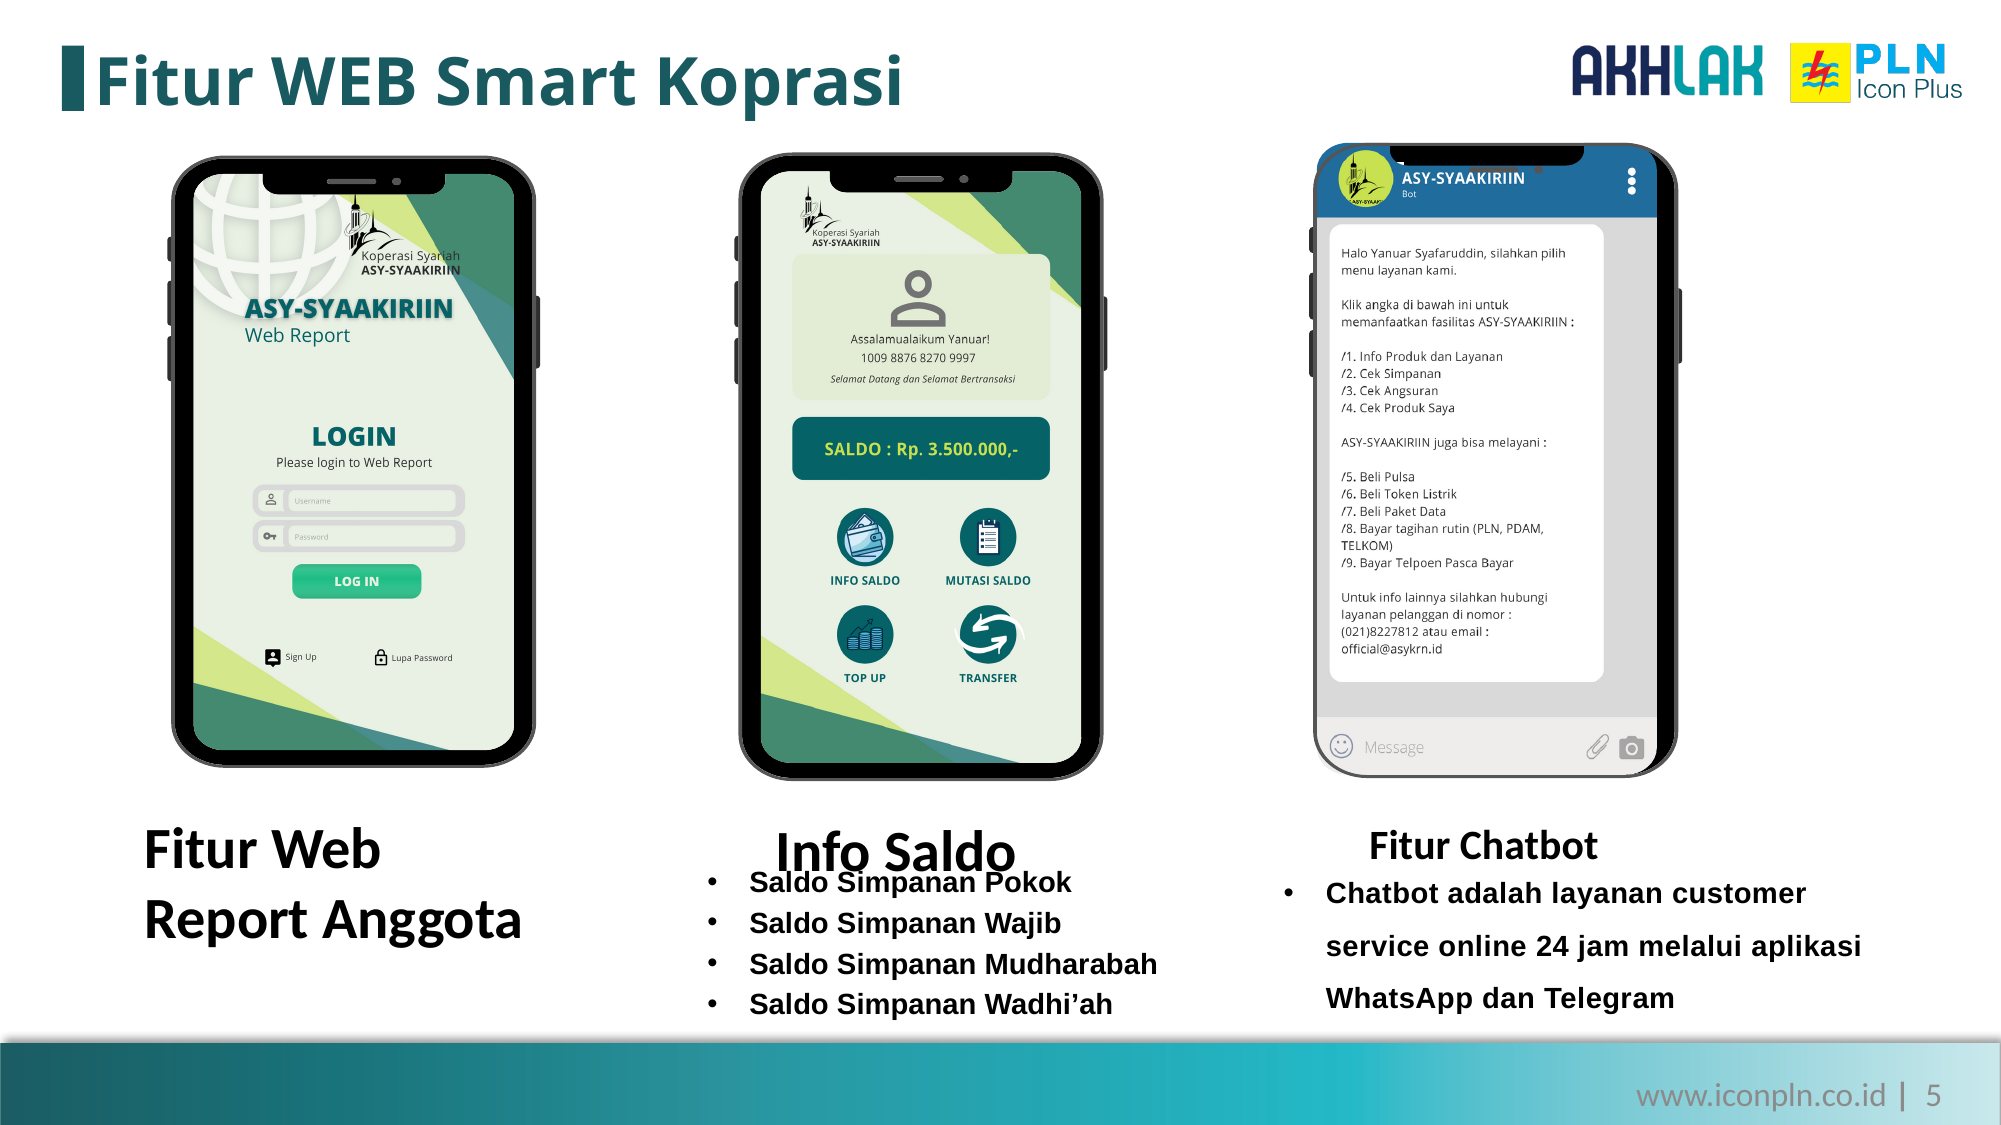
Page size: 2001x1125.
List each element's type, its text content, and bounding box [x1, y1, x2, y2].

text_box Chatbot adalah layanan customer service online 24 jam melalui aplikasi WhatsApp dan Telegram [1268, 849, 1895, 1050]
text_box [167, 155, 541, 768]
text_box Fitur Chatbot [1369, 695, 2000, 868]
text_box Saldo Simpanan Pokok Saldo Simpanan Wajib Saldo Simpanan Mudharabah Saldo Simpanan Wadhi’ah [692, 856, 1186, 952]
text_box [734, 152, 1108, 782]
picture [1776, 37, 1976, 109]
text_box Info Saldo [775, 711, 1351, 884]
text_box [1309, 142, 1683, 779]
slide_number www.iconpln.co.id | 5 [1507, 1063, 1958, 1123]
text_box Fitur Web Report Anggota [144, 809, 554, 950]
picture [1560, 6, 1775, 128]
text_box Fitur WEB Smart Koprasi [79, 40, 1098, 128]
picture [0, 1043, 2000, 1125]
